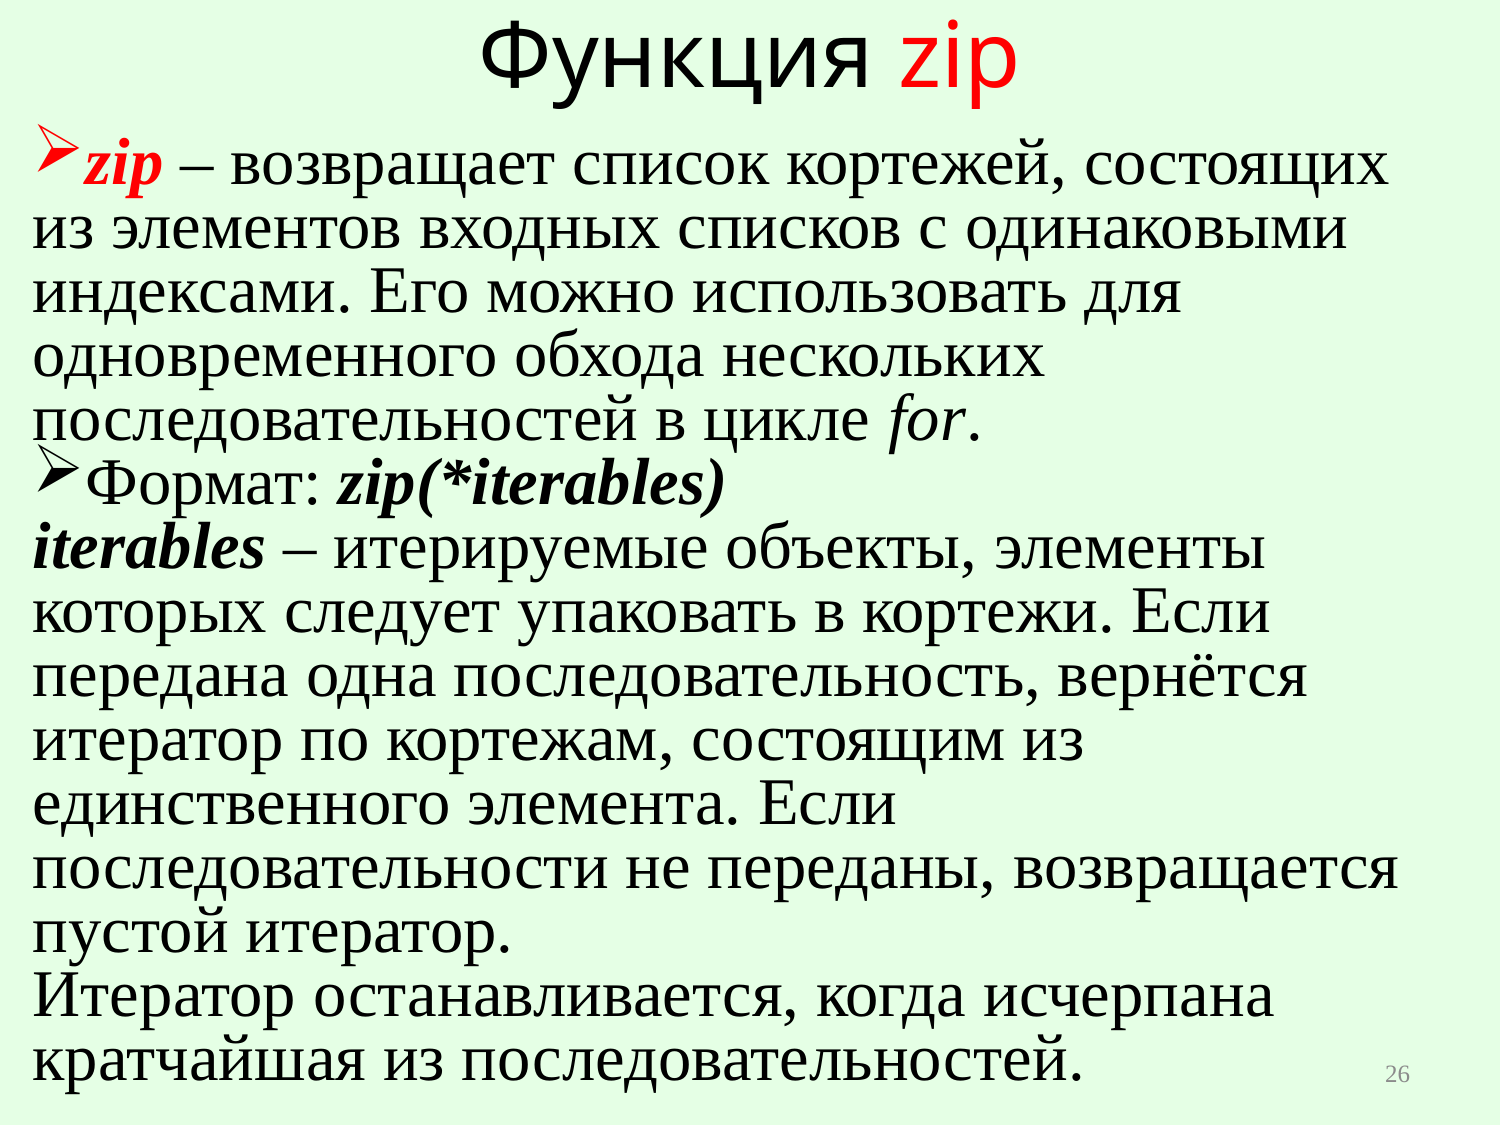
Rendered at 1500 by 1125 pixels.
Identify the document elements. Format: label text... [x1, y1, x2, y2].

title Функция zip [17, 0, 1483, 102]
slide_number 26 [1074, 1042, 1425, 1103]
list zip – возвращает список кортежей, состоящих из элементов входных списков с одинаковыми индексами. Его можно использовать для одновременного обхода нескольких последовательностей в цикле for. Формат: zip(*iterables) iterables – итерируемые объекты, элементы которых следует упаковать в кортежи. Если передана одна последовательность, вернётся итератор по кортежам, состоящим из единственного элемента. Если последовательности не переданы, возвращается пустой итератор. Итератор останавливается, когда исчерпана кратчайшая из последовательностей. [17, 125, 1483, 1106]
